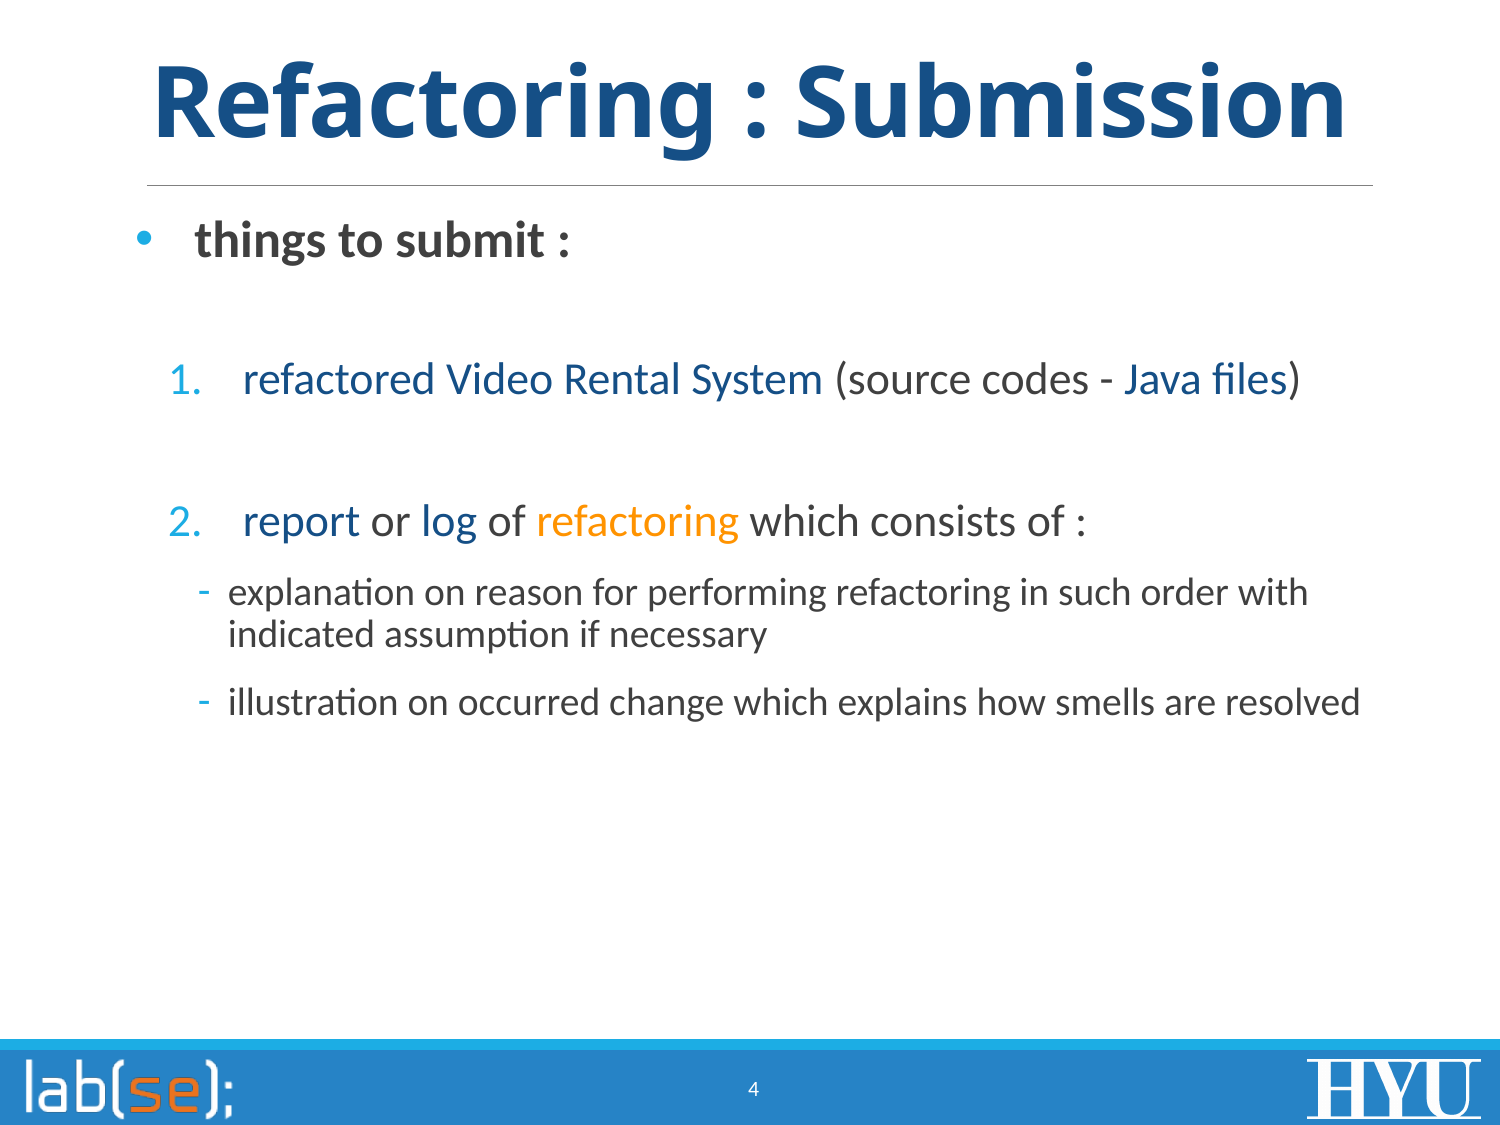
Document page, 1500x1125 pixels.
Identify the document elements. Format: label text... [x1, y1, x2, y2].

picture [1307, 1059, 1481, 1119]
slide_number 4 [673, 1057, 835, 1118]
list things to submit : refactored Video Rental System (source codes - Java files) report or log of refactoring which consists of : explanation on reason for performing refactoring in such order with indicated assumption if necessary illustration on occurred change which explains how smells are resolved [135, 204, 1373, 1020]
picture [18, 1050, 240, 1125]
title Refactoring : Submission [135, 47, 1373, 166]
